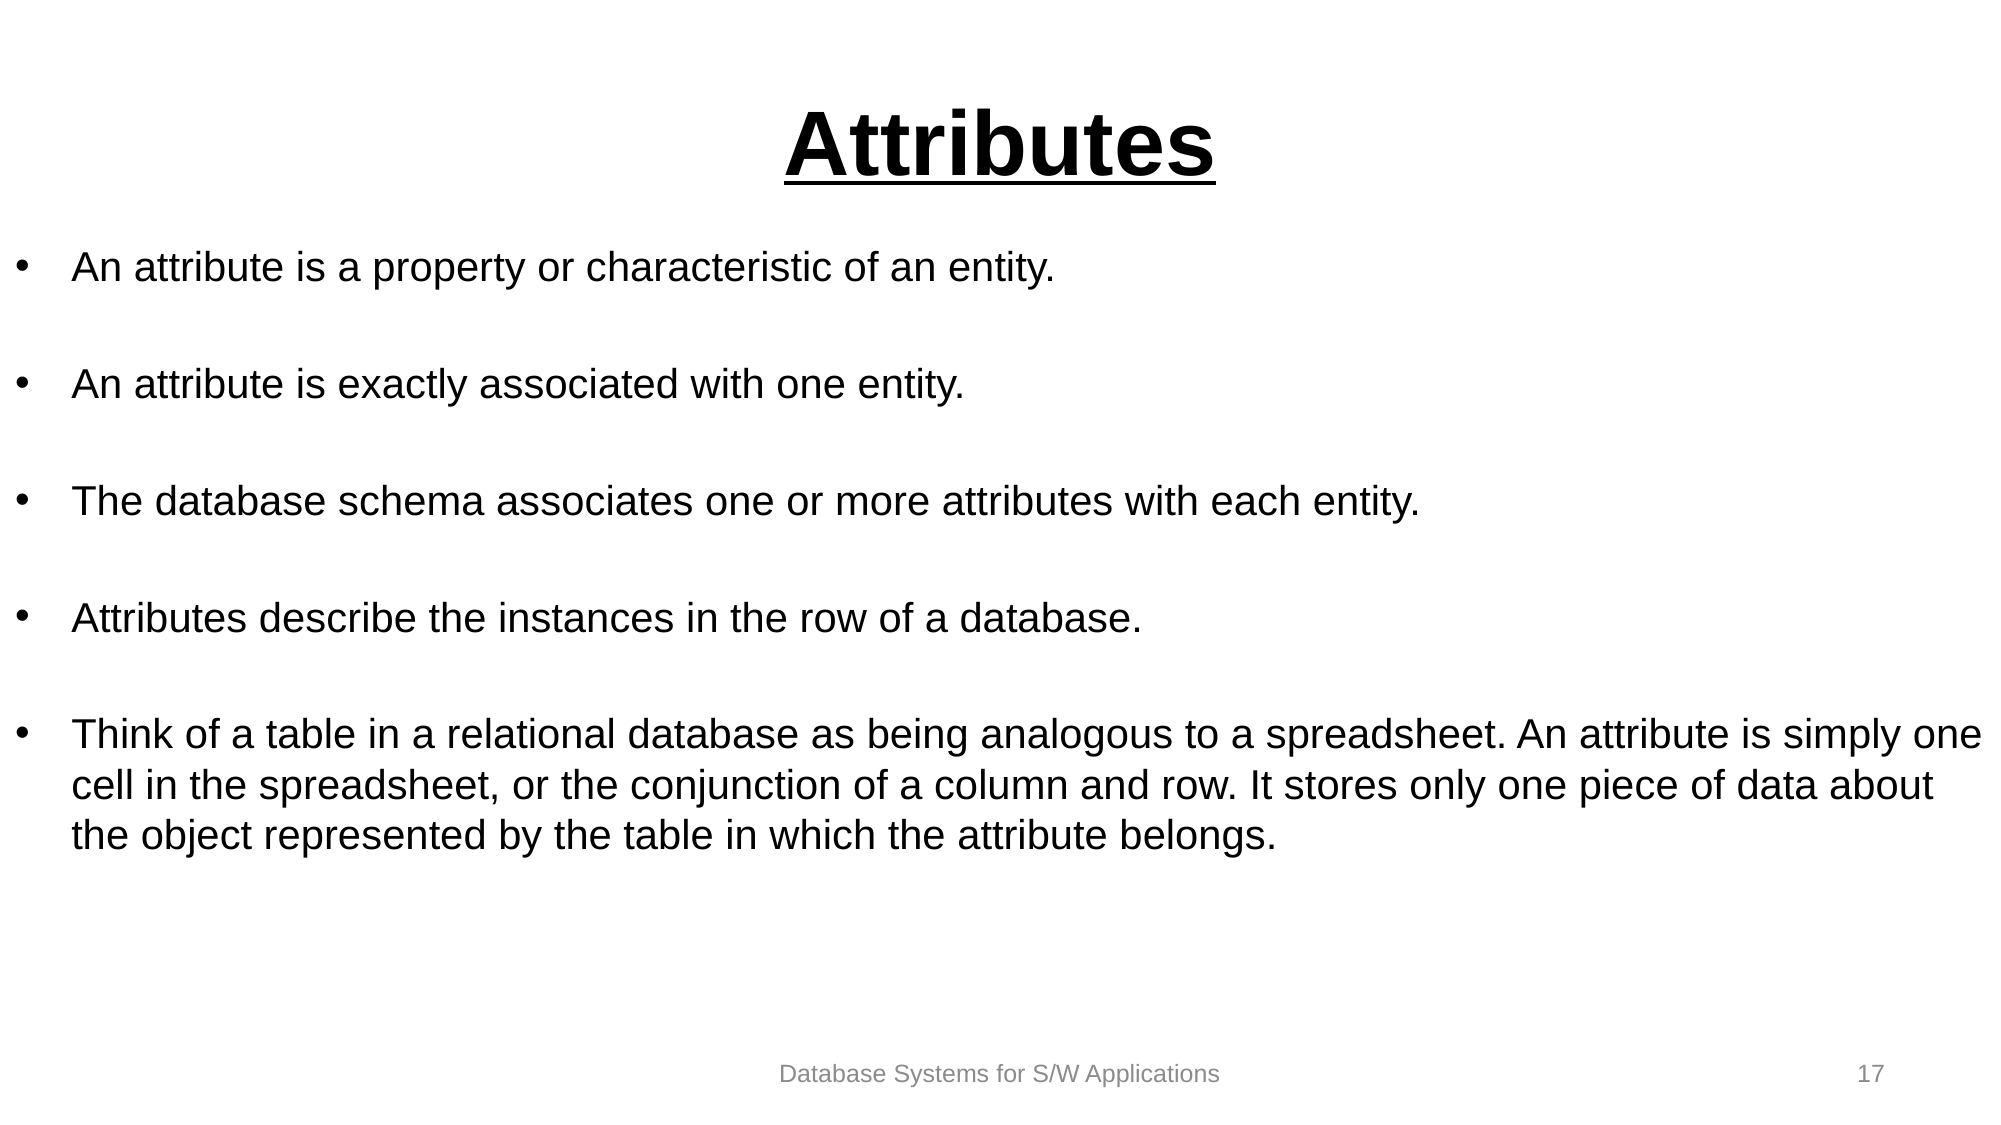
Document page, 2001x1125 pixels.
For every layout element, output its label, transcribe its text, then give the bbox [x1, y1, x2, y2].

list An attribute is a property or characteristic of an entity. An attribute is exactly associated with one entity. The database schema associates one or more attributes with each entity. Attributes describe the instances in the row of a database. Think of a table in a relational database as being analogous to a spreadsheet. An attribute is simply one cell in the spreadsheet, or the conjunction of a column and row. It stores only one piece of data about the object represented by the table in which the attribute belongs. [0, 232, 2000, 1005]
footer Database Systems for S/W Applications [683, 1042, 1317, 1103]
title Attributes [99, 45, 1900, 232]
slide_number 17 [1433, 1042, 1900, 1103]
